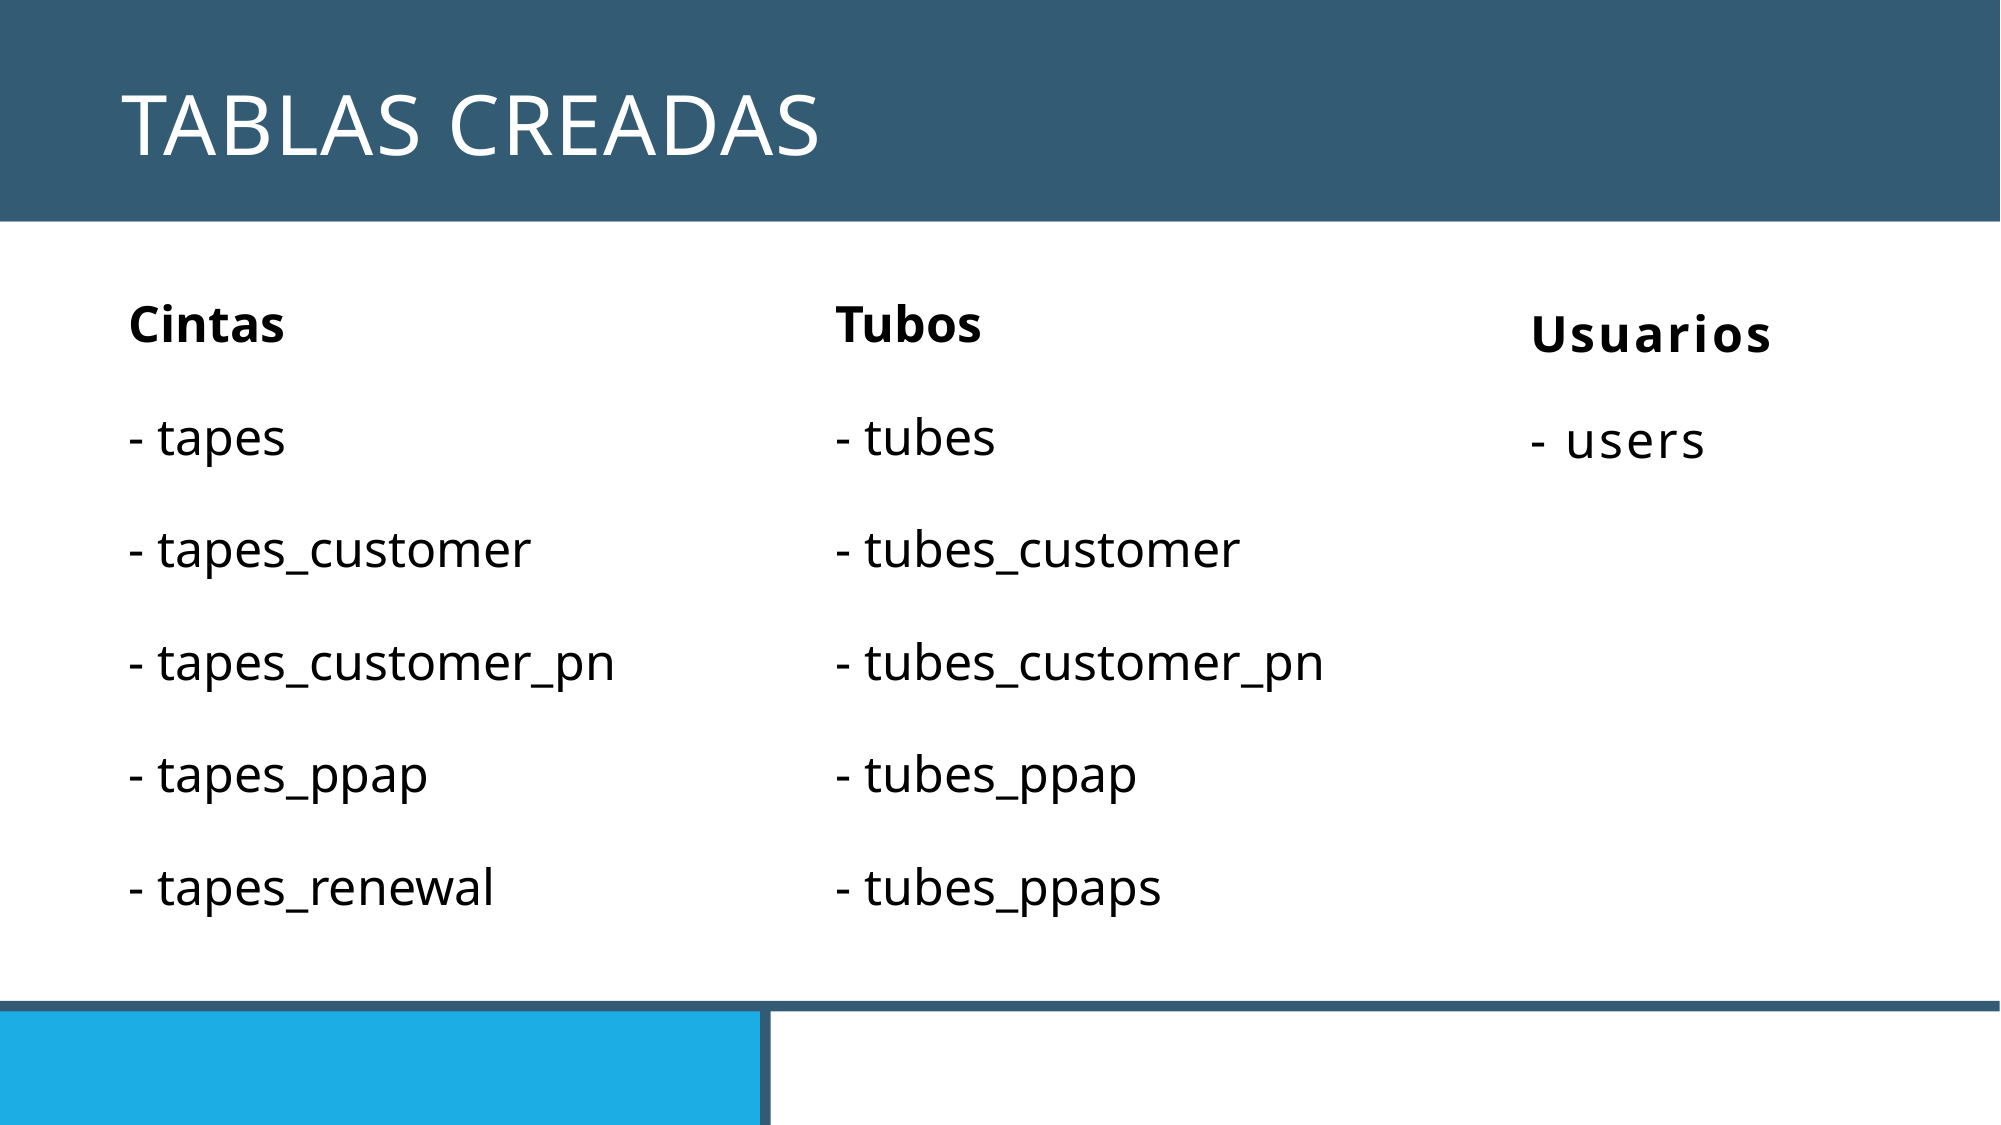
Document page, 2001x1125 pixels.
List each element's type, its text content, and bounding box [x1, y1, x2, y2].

text_box Usuarios - users [1511, 269, 2000, 952]
list Tubos - tubes - tubes_customer - tubes_customer_pn - tubes_ppap - tubes_ppaps [828, 270, 1753, 953]
title Tablas Creadas [106, 15, 1895, 207]
list Cintas - tapes - tapes_customer - tapes_customer_pn - tapes_ppap - tapes_renewal [106, 270, 828, 953]
